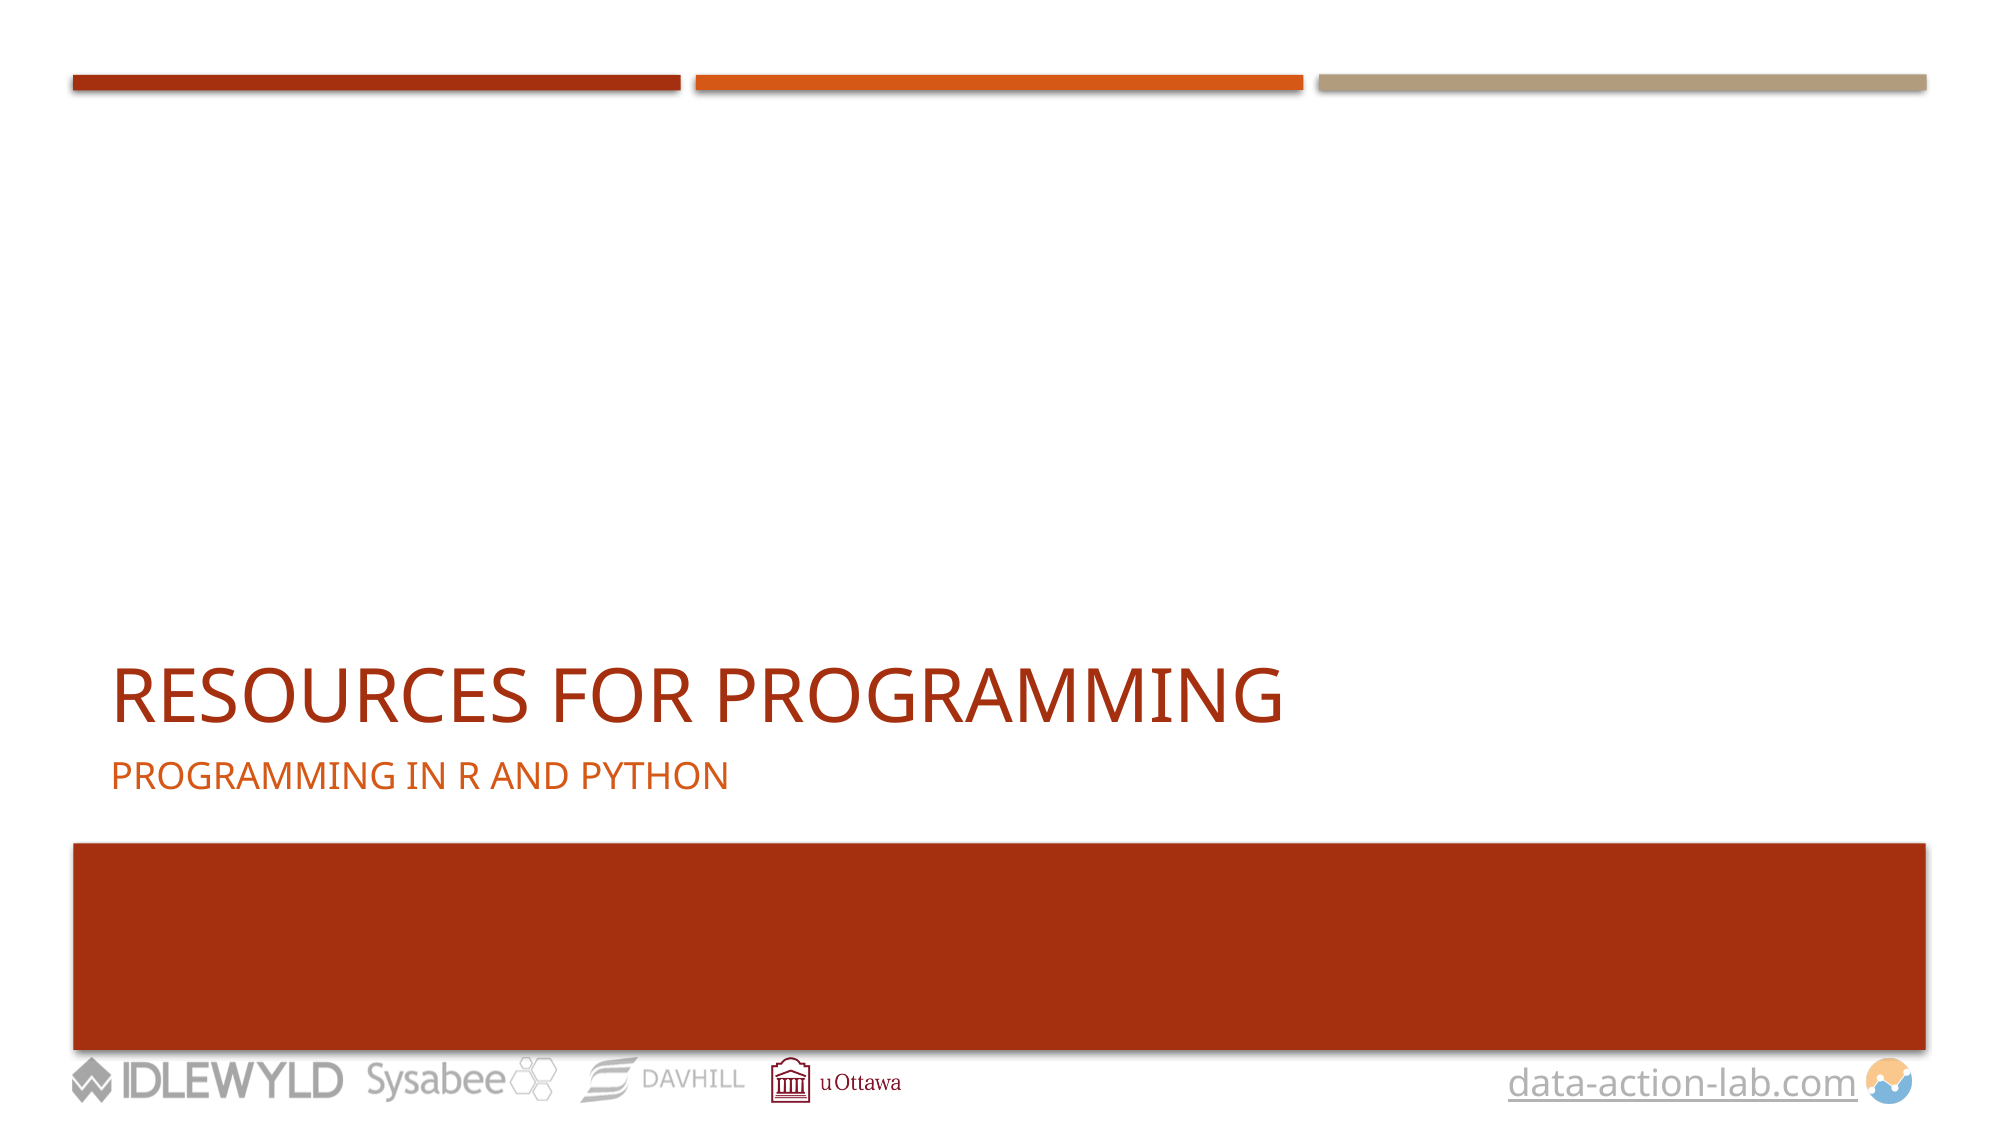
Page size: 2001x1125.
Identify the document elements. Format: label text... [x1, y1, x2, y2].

list PROGRAMMING IN R AND PYTHON [95, 744, 1905, 844]
picture [771, 1057, 901, 1103]
title Resources For Programming [95, 499, 1905, 744]
picture [72, 1057, 745, 1103]
